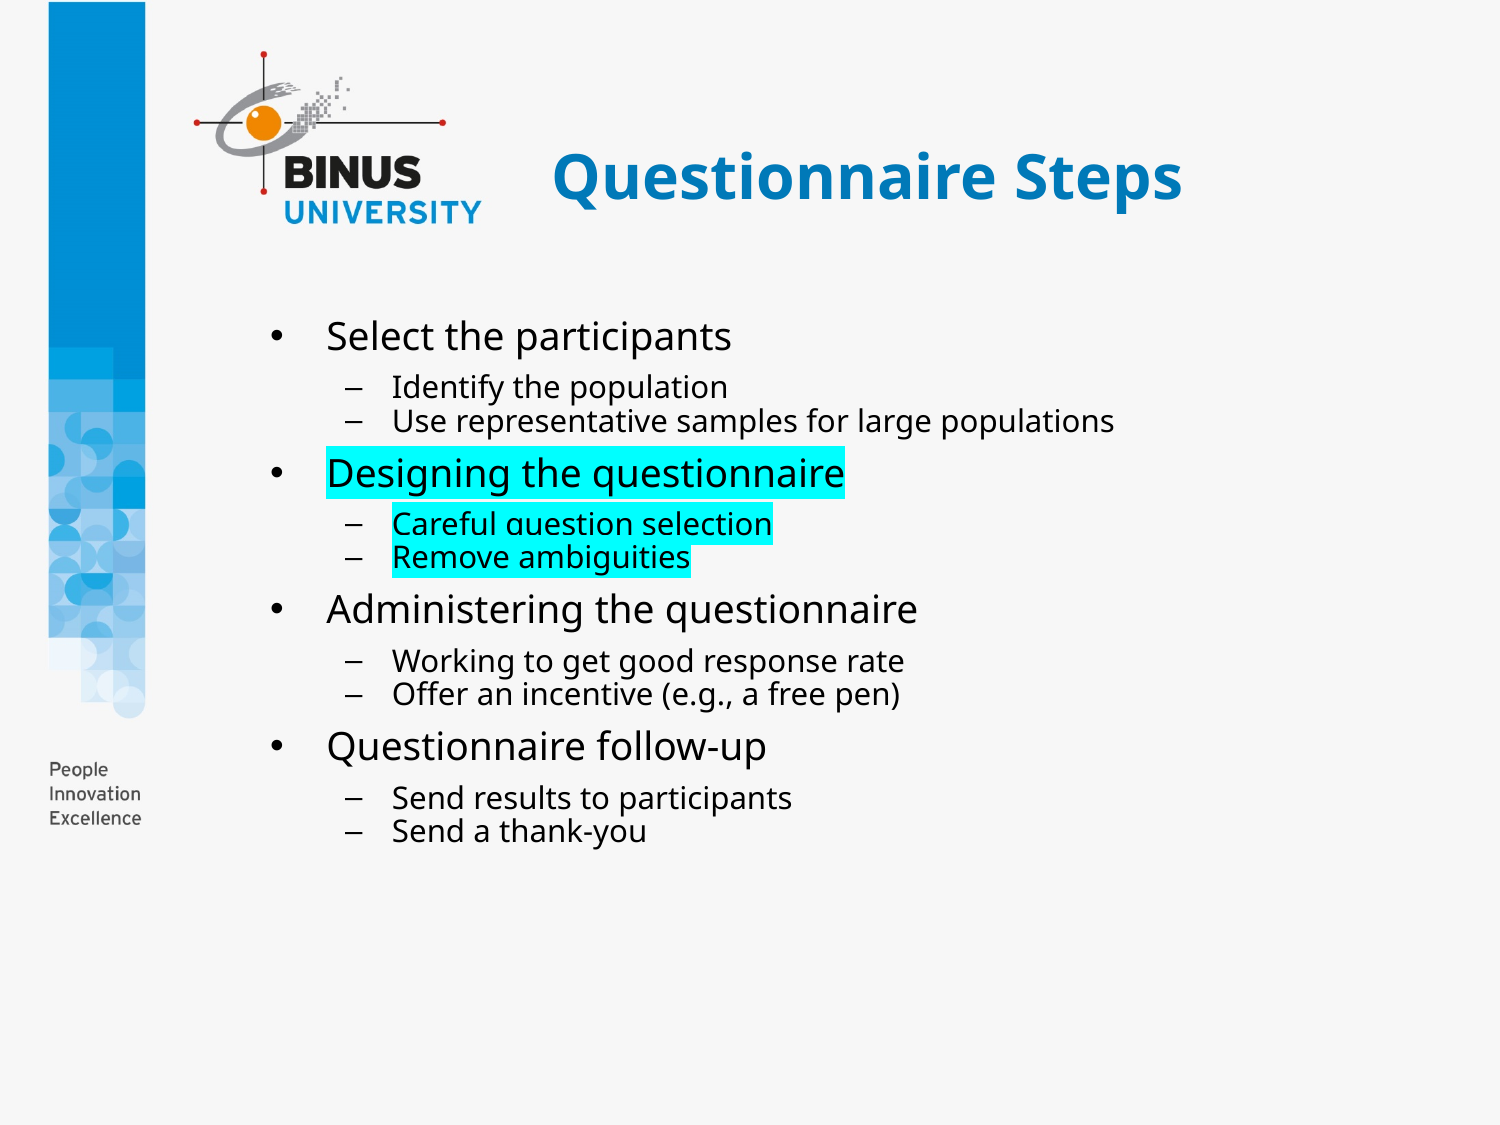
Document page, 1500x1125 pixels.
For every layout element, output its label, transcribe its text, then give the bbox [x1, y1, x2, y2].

title Questionnaire Steps [372, 112, 1363, 237]
picture [0, 0, 1500, 845]
list Select the participants Identify the population Use representative samples for large populations Designing the questionnaire Careful question selection Remove ambiguities Administering the questionnaire Working to get good response rate Offer an incentive (e.g., a free pen) Questionnaire follow-up Send results to participants Send a thank-you [255, 308, 1245, 891]
